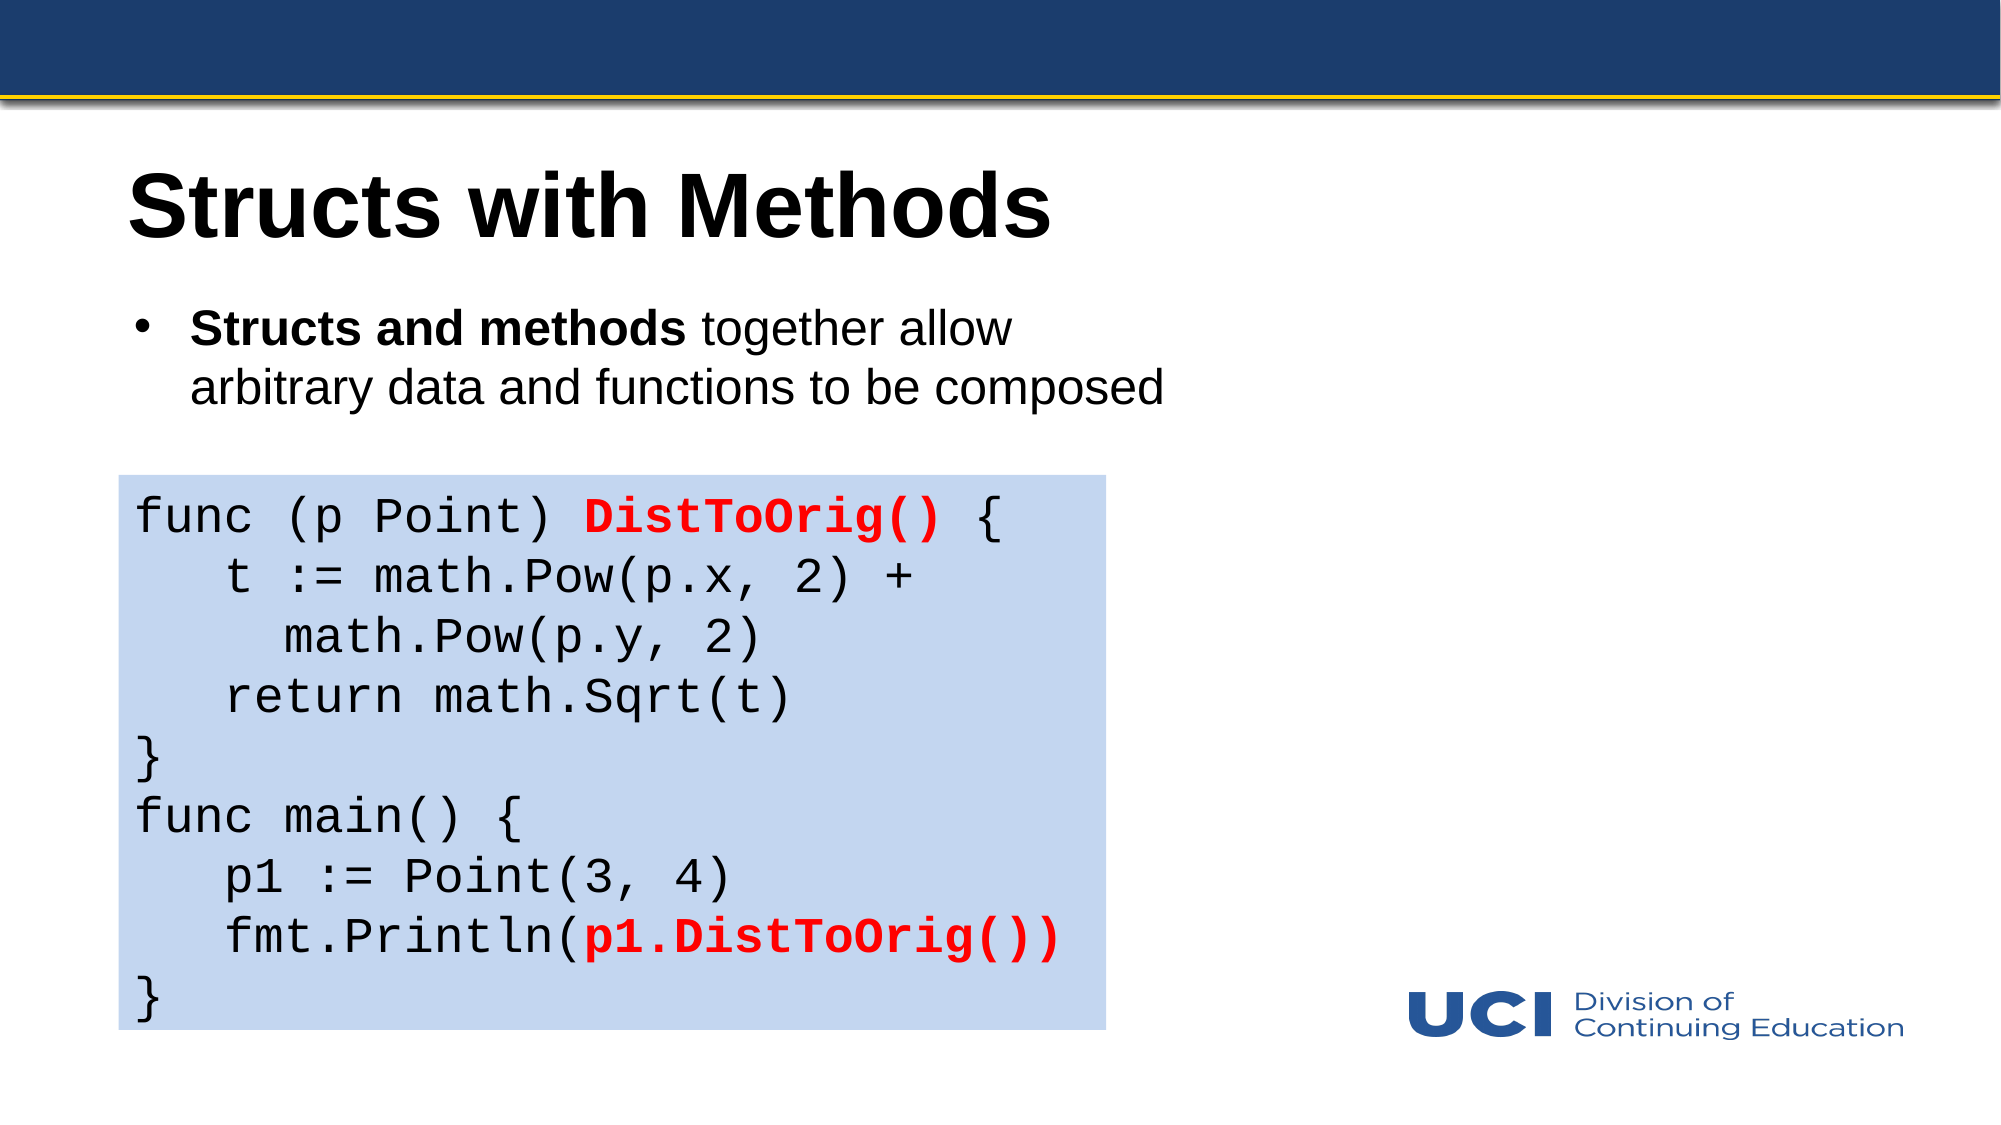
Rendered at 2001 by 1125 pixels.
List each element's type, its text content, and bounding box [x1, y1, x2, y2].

text_box func (p Point) DistToOrig() { t := math.Pow(p.x, 2) + math.Pow(p.y, 2) return math.Sqrt(t) } func main() { p1 := Point(3, 4) fmt.Println(p1.DistToOrig()) } [118, 474, 1107, 1030]
title Structs with Methods [112, 99, 1079, 303]
picture [1409, 991, 1903, 1040]
text_box Structs and methods together allow arbitrary data and functions to be composed [118, 287, 1194, 423]
